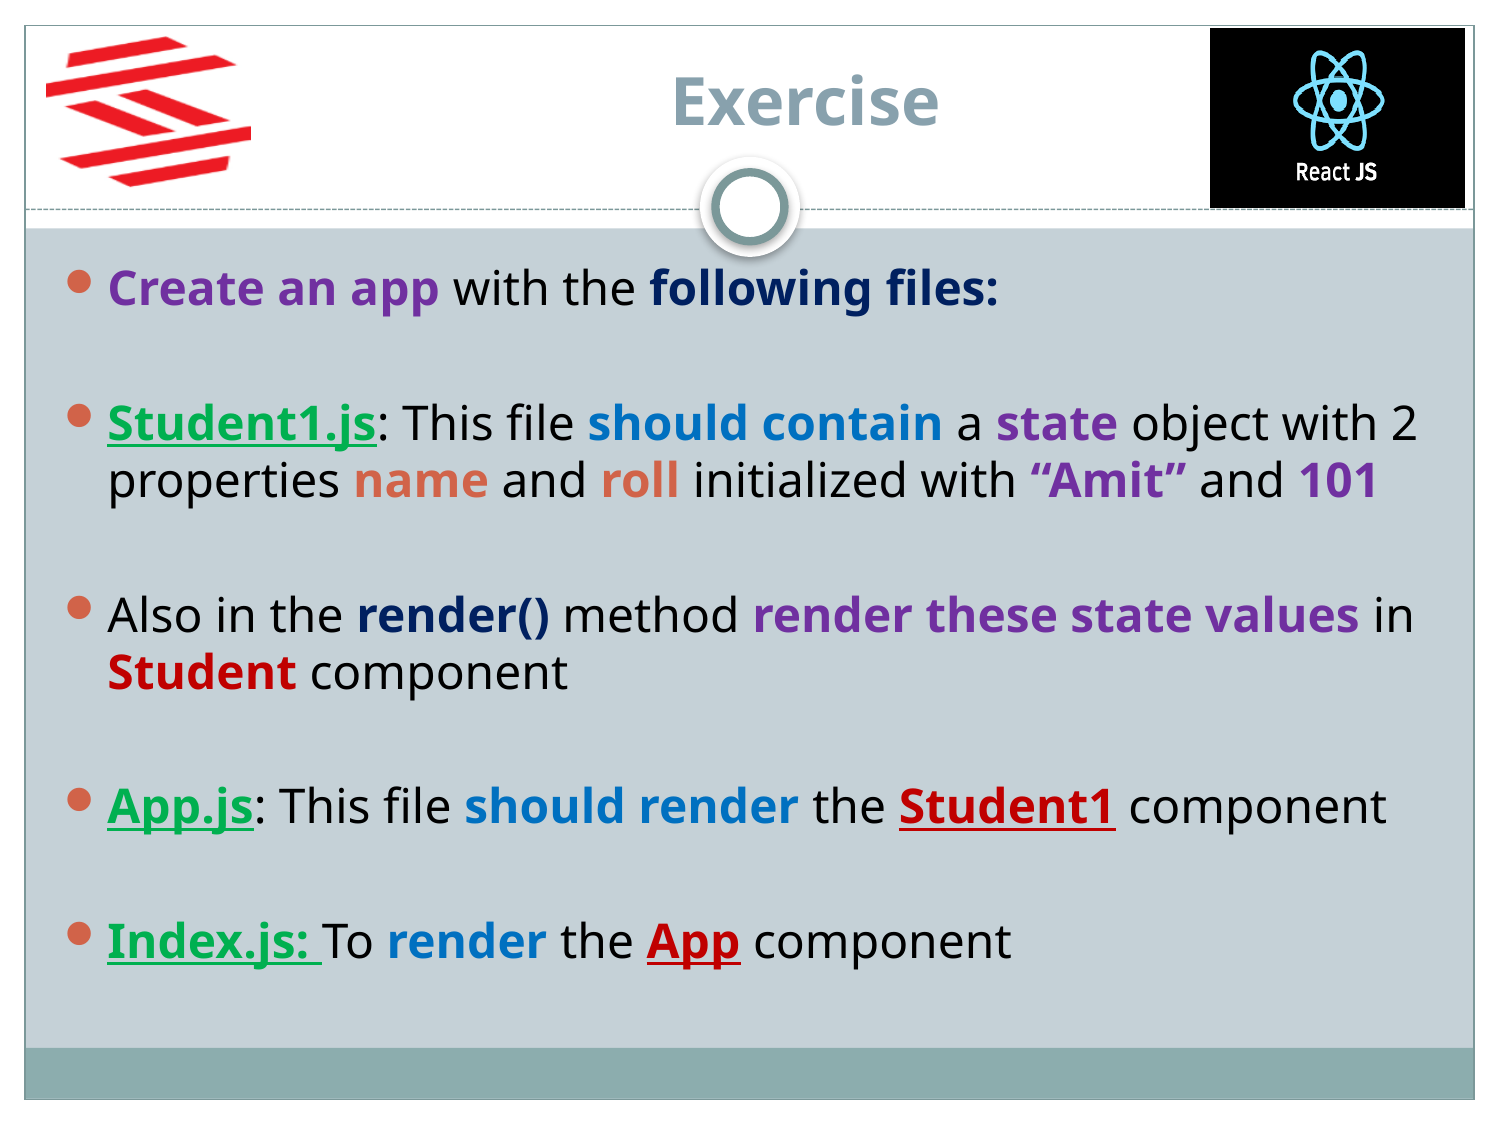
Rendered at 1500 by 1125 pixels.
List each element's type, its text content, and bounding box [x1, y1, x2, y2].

picture [46, 34, 252, 195]
list Create an app with the following files: Student1.js: This file should contain a state object with 2 properties name and roll initialized with “Amit” and 101 Also in the render() method render these state values in Student component App.js: This file should render the Student1 component Index.js: To render the App component [49, 250, 1445, 1001]
text_box Exercise [265, 0, 1263, 148]
title [46, 23, 1203, 186]
picture [1210, 28, 1466, 209]
